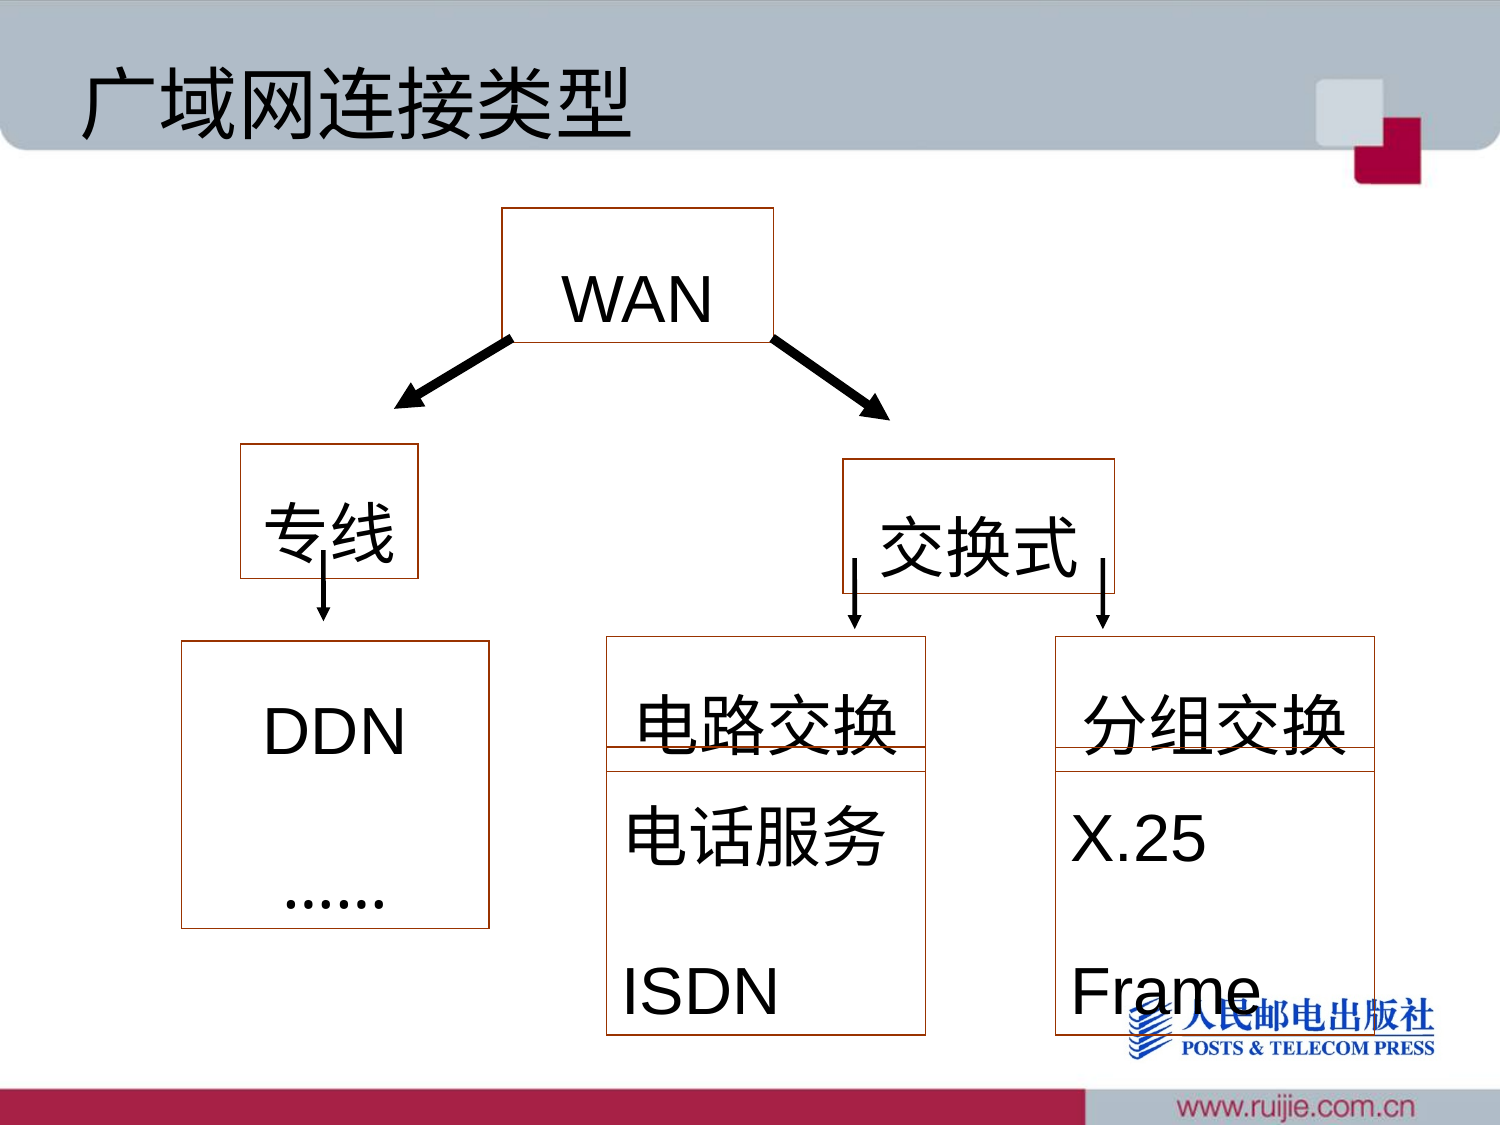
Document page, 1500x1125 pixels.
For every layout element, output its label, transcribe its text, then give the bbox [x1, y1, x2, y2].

text_box 广域网连接类型 [64, 18, 691, 137]
picture [0, 0, 1500, 1125]
text_box [772, 337, 891, 421]
text_box DDN …… [181, 640, 489, 929]
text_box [1055, 636, 1375, 965]
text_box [842, 458, 1115, 630]
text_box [606, 636, 926, 965]
text_box [393, 337, 513, 409]
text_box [240, 443, 419, 622]
text_box WAN [502, 208, 774, 343]
